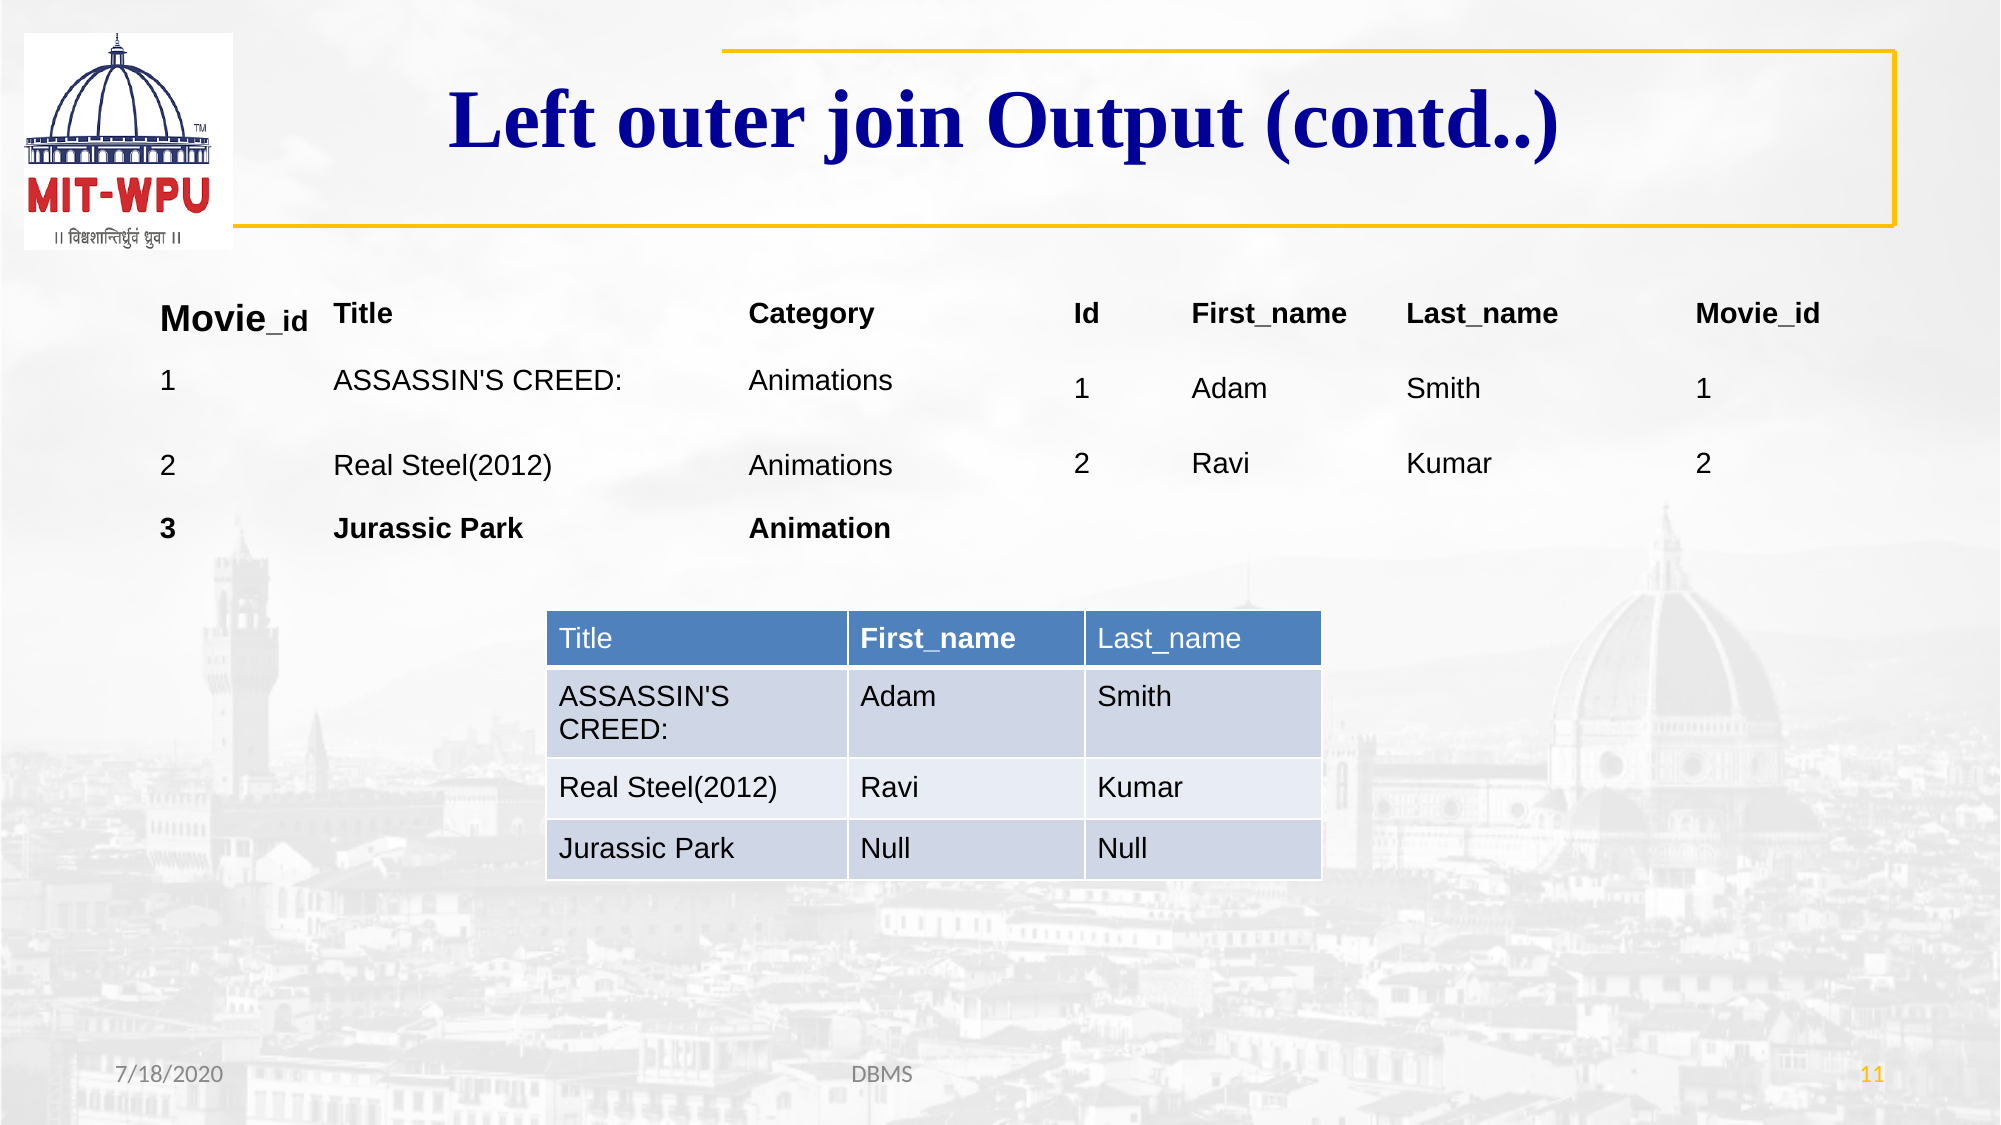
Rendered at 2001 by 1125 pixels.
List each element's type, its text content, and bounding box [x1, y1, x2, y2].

table_cell 1 [1683, 360, 1890, 435]
table_cell Kumar [1394, 435, 1683, 510]
table_header Movie_id [148, 285, 321, 352]
table_cell 2 [1062, 435, 1179, 510]
table_header First_name [849, 611, 1084, 665]
footer DBMS [683, 1042, 1317, 1103]
table_cell ASSASSIN'S CREED: [547, 670, 847, 757]
table_cell Null [1086, 820, 1321, 879]
table_cell ASSASSIN'S CREED: [321, 352, 736, 437]
slide_number ‹#› [1433, 1042, 1900, 1103]
table_cell Jurassic Park [547, 820, 847, 879]
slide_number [99, 1042, 567, 1103]
table_header Category [736, 285, 1009, 352]
table_cell 2 [148, 437, 321, 499]
table_header Title [547, 611, 847, 665]
table_cell 1 [148, 352, 321, 437]
title Left outer join Output (contd..) [238, 47, 1830, 181]
table_cell Real Steel(2012) [321, 437, 736, 499]
table_cell Ravi [1179, 435, 1394, 510]
table_cell Jurassic Park [321, 499, 736, 562]
table_cell Real Steel(2012) [547, 759, 847, 818]
table_cell Null [849, 820, 1084, 879]
table_cell Smith [1394, 360, 1683, 435]
table_cell Animations [736, 352, 1009, 437]
table_cell 2 [1683, 435, 1890, 510]
table_header Movie_id [1683, 285, 1890, 360]
picture [23, 33, 233, 250]
table_header Id [1062, 285, 1179, 360]
table_header Last_name [1394, 285, 1683, 360]
table_cell Animation [736, 499, 1009, 562]
table_cell Ravi [849, 759, 1084, 818]
table_cell Animations [736, 437, 1009, 499]
table_cell 1 [1062, 360, 1179, 435]
table_header Last_name [1086, 611, 1321, 665]
table_cell Adam [849, 670, 1084, 757]
table_cell Adam [1179, 360, 1394, 435]
table_cell 3 [148, 499, 321, 562]
table_header First_name [1179, 285, 1394, 360]
table_header Title [321, 285, 736, 352]
table_cell Kumar [1086, 759, 1321, 818]
table_cell Smith [1086, 670, 1321, 757]
